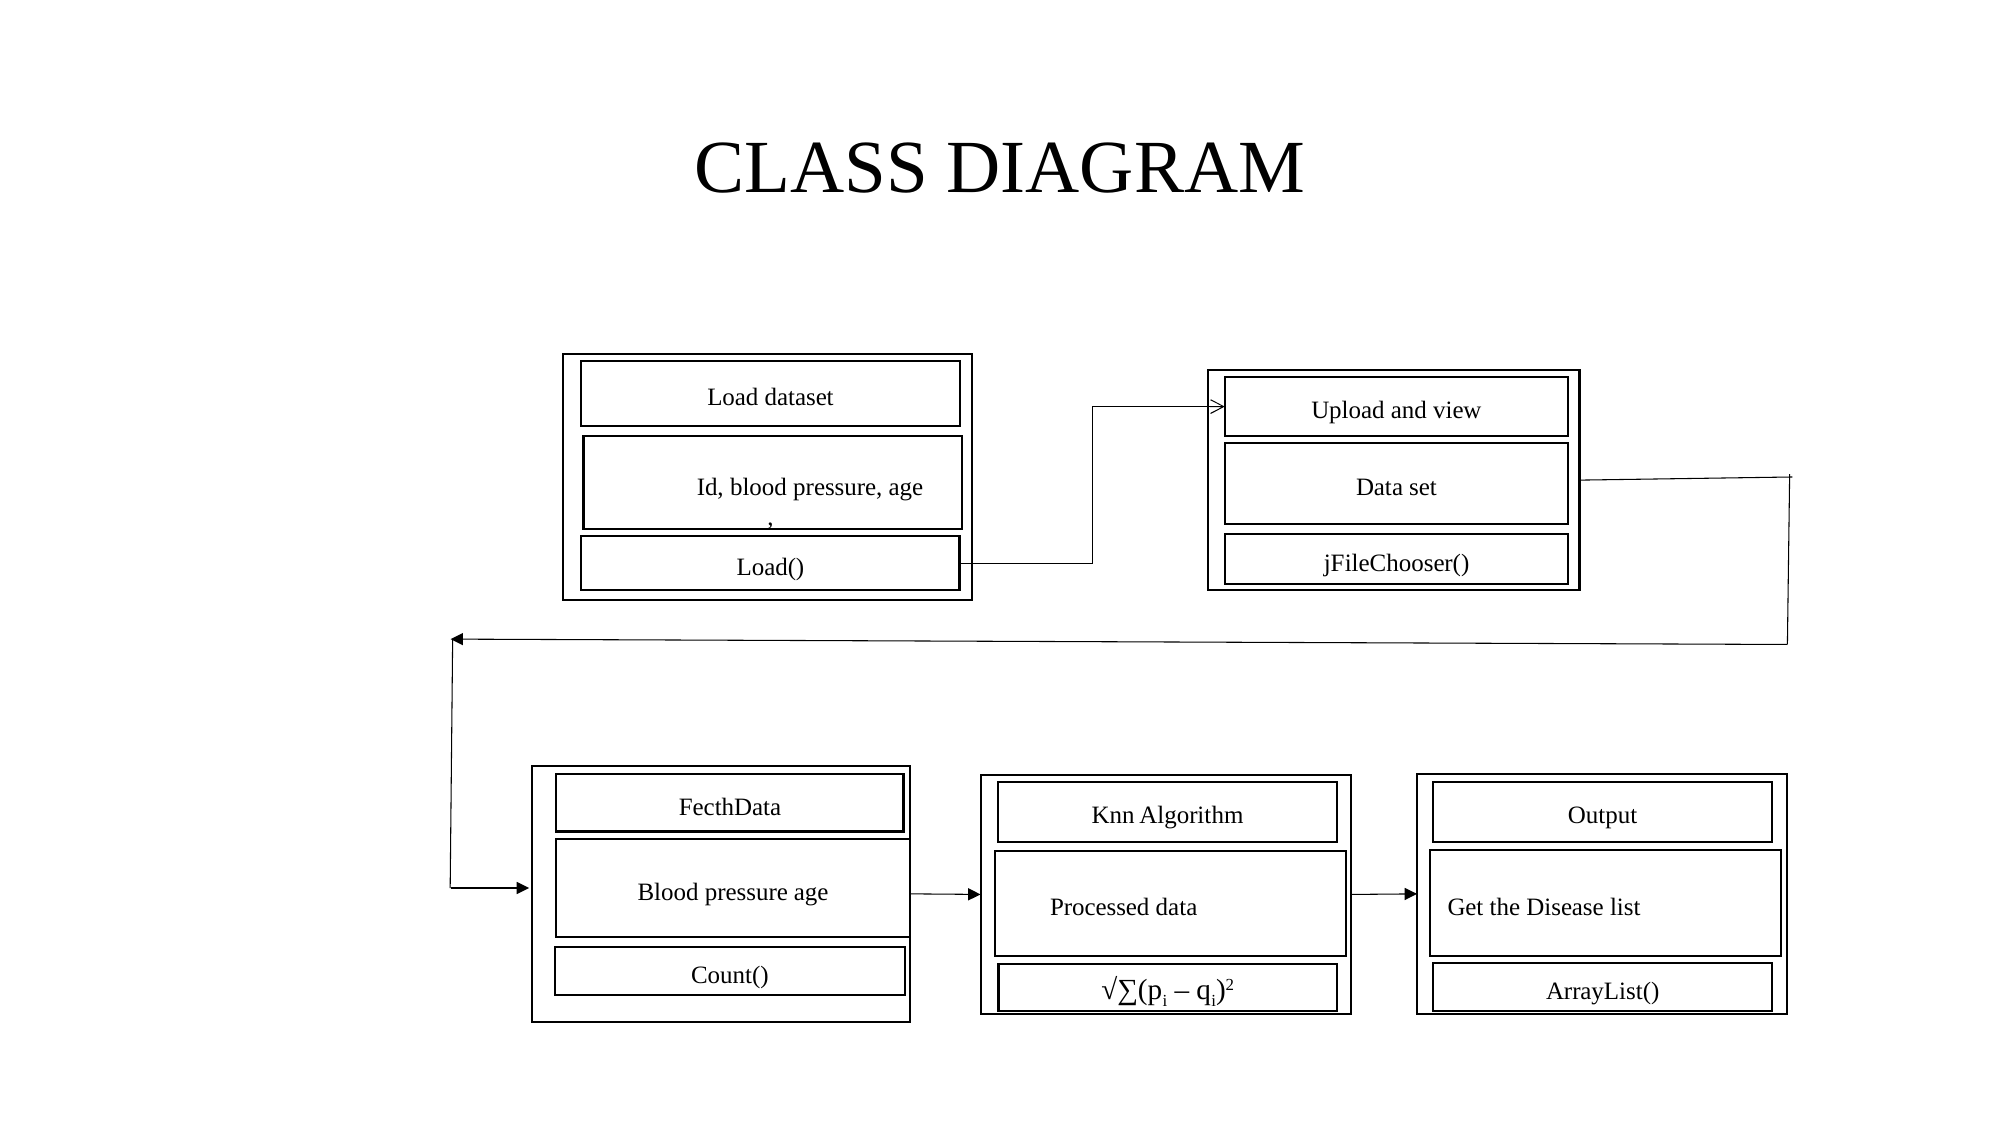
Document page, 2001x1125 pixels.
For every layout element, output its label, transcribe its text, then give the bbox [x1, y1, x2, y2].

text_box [450, 354, 1793, 1022]
title CLASS DIAGRAM [137, 59, 1863, 278]
